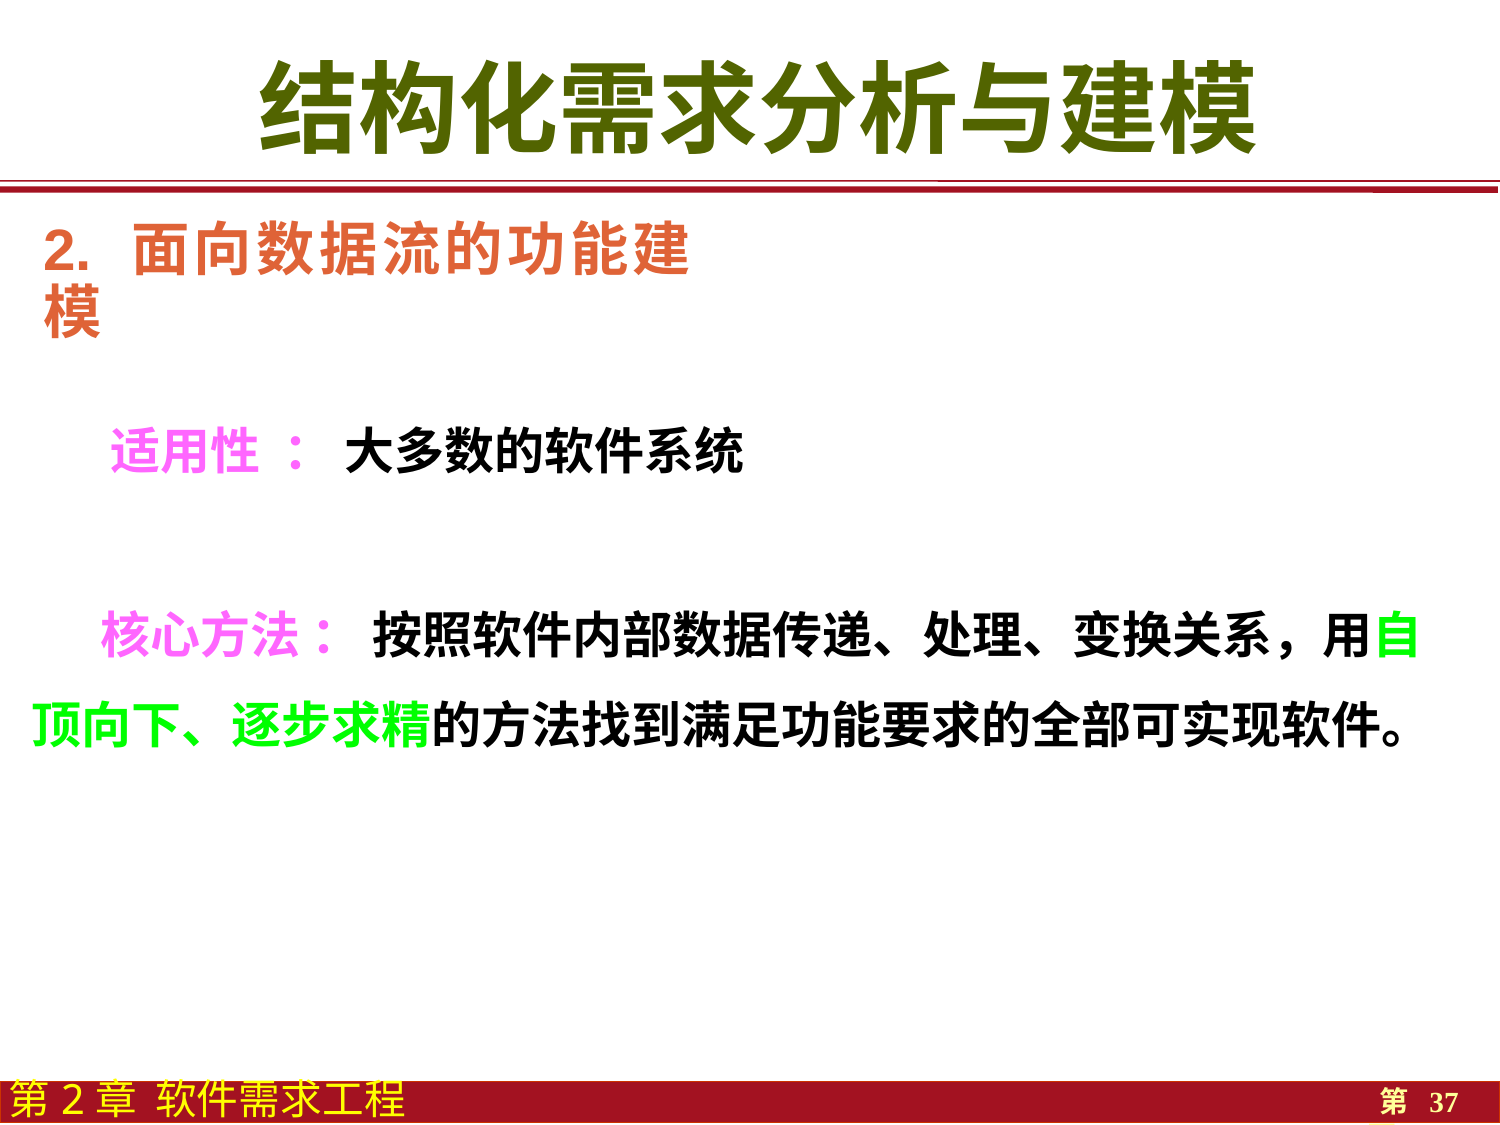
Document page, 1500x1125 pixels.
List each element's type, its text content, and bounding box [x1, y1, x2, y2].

text_box 核心方法 ： 按照软件内部数据传递、处理、变换关系，用自顶向下、逐步求精的方法找到满足功能要求的全部可实现软件。 [17, 565, 1482, 761]
text_box 适用性 ： 大多数的软件系统 [27, 412, 923, 488]
text_box 结构化需求分析与建模 [243, 38, 1300, 174]
text_box 2. 面向数据流的功能建模 [28, 212, 706, 291]
